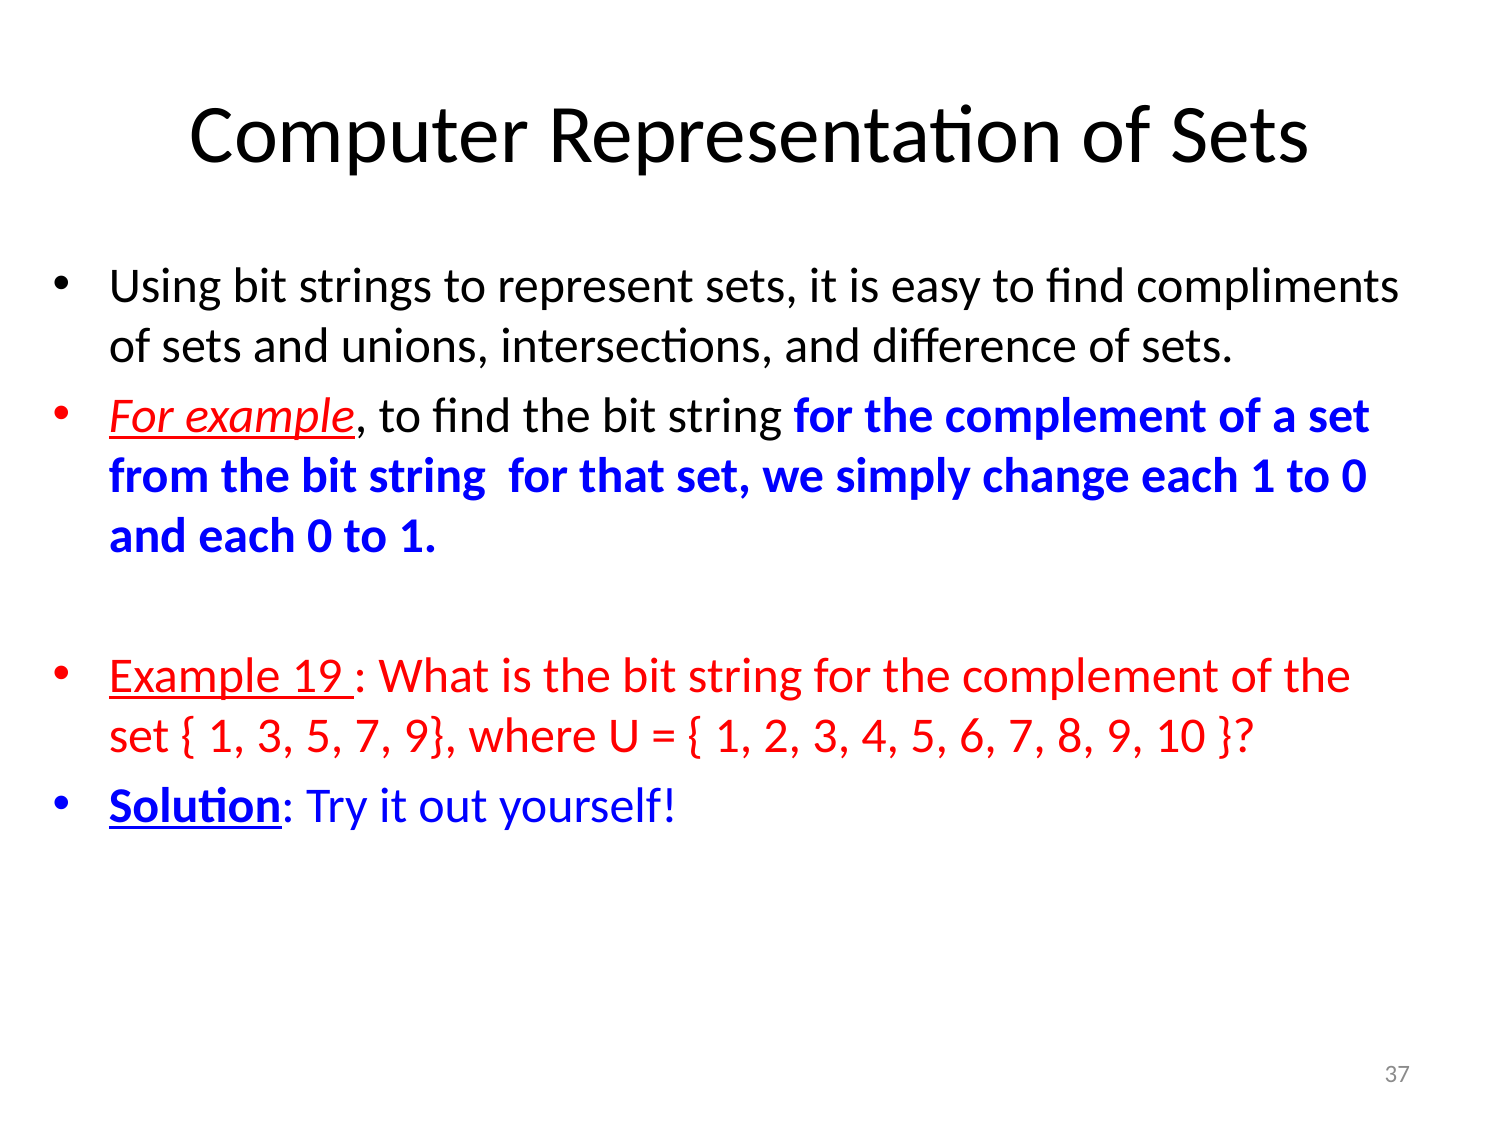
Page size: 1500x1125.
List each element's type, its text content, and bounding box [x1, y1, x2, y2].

list Using bit strings to represent sets, it is easy to find compliments of sets and unions, intersections, and difference of sets. For example, to find the bit string for the complement of a set from the bit string for that set, we simply change each 1 to 0 and each 0 to 1. Example 19 : What is the bit string for the complement of the set { 1, 3, 5, 7, 9}, where U = { 1, 2, 3, 4, 5, 6, 7, 8, 9, 10 }? Solution: Try it out yourself! [37, 244, 1438, 1038]
title Computer Representation of Sets [74, 44, 1426, 213]
slide_number 37 [1074, 1042, 1425, 1103]
